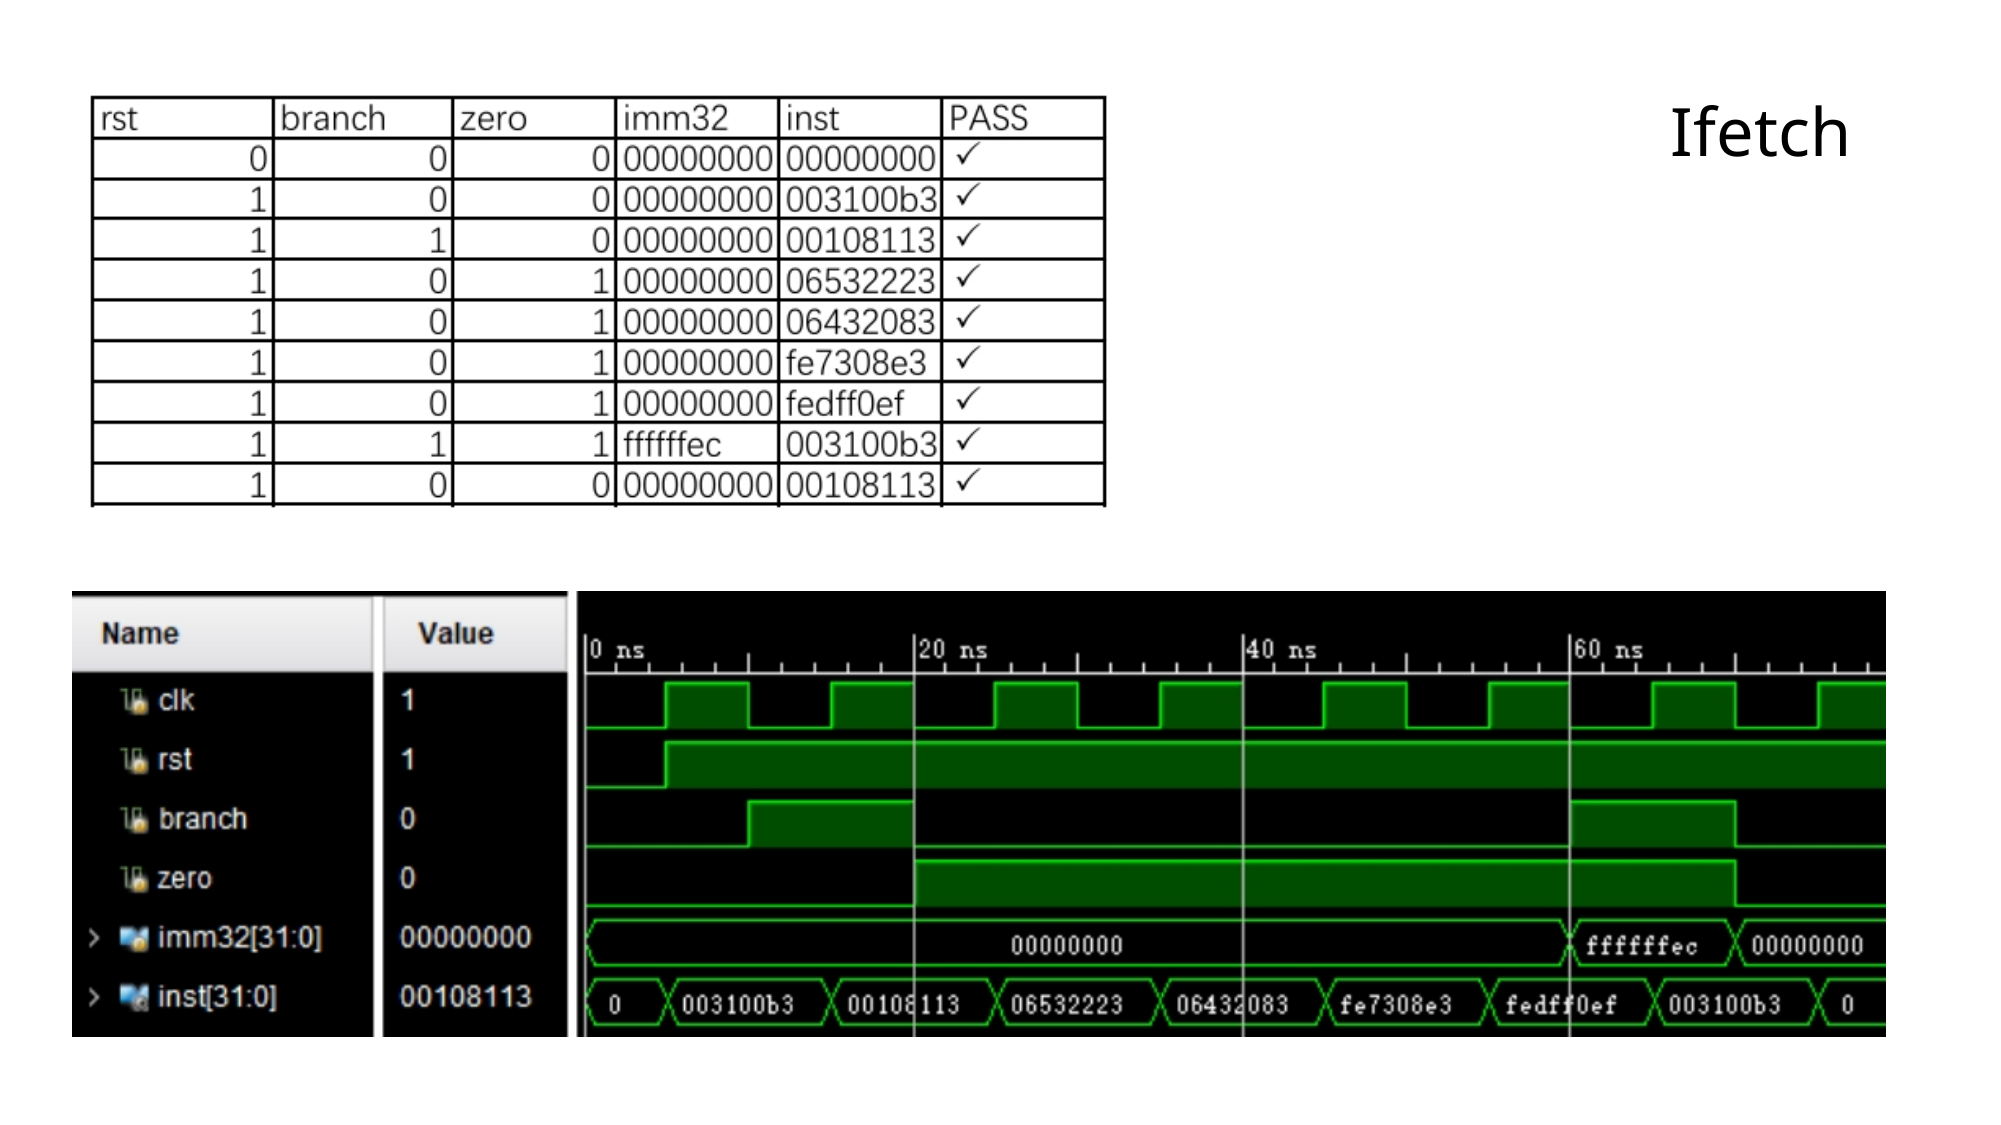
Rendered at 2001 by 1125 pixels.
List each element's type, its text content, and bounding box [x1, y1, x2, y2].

picture [72, 591, 1886, 1037]
text_box Ifetch [1656, 82, 2000, 178]
picture [83, 88, 1118, 514]
